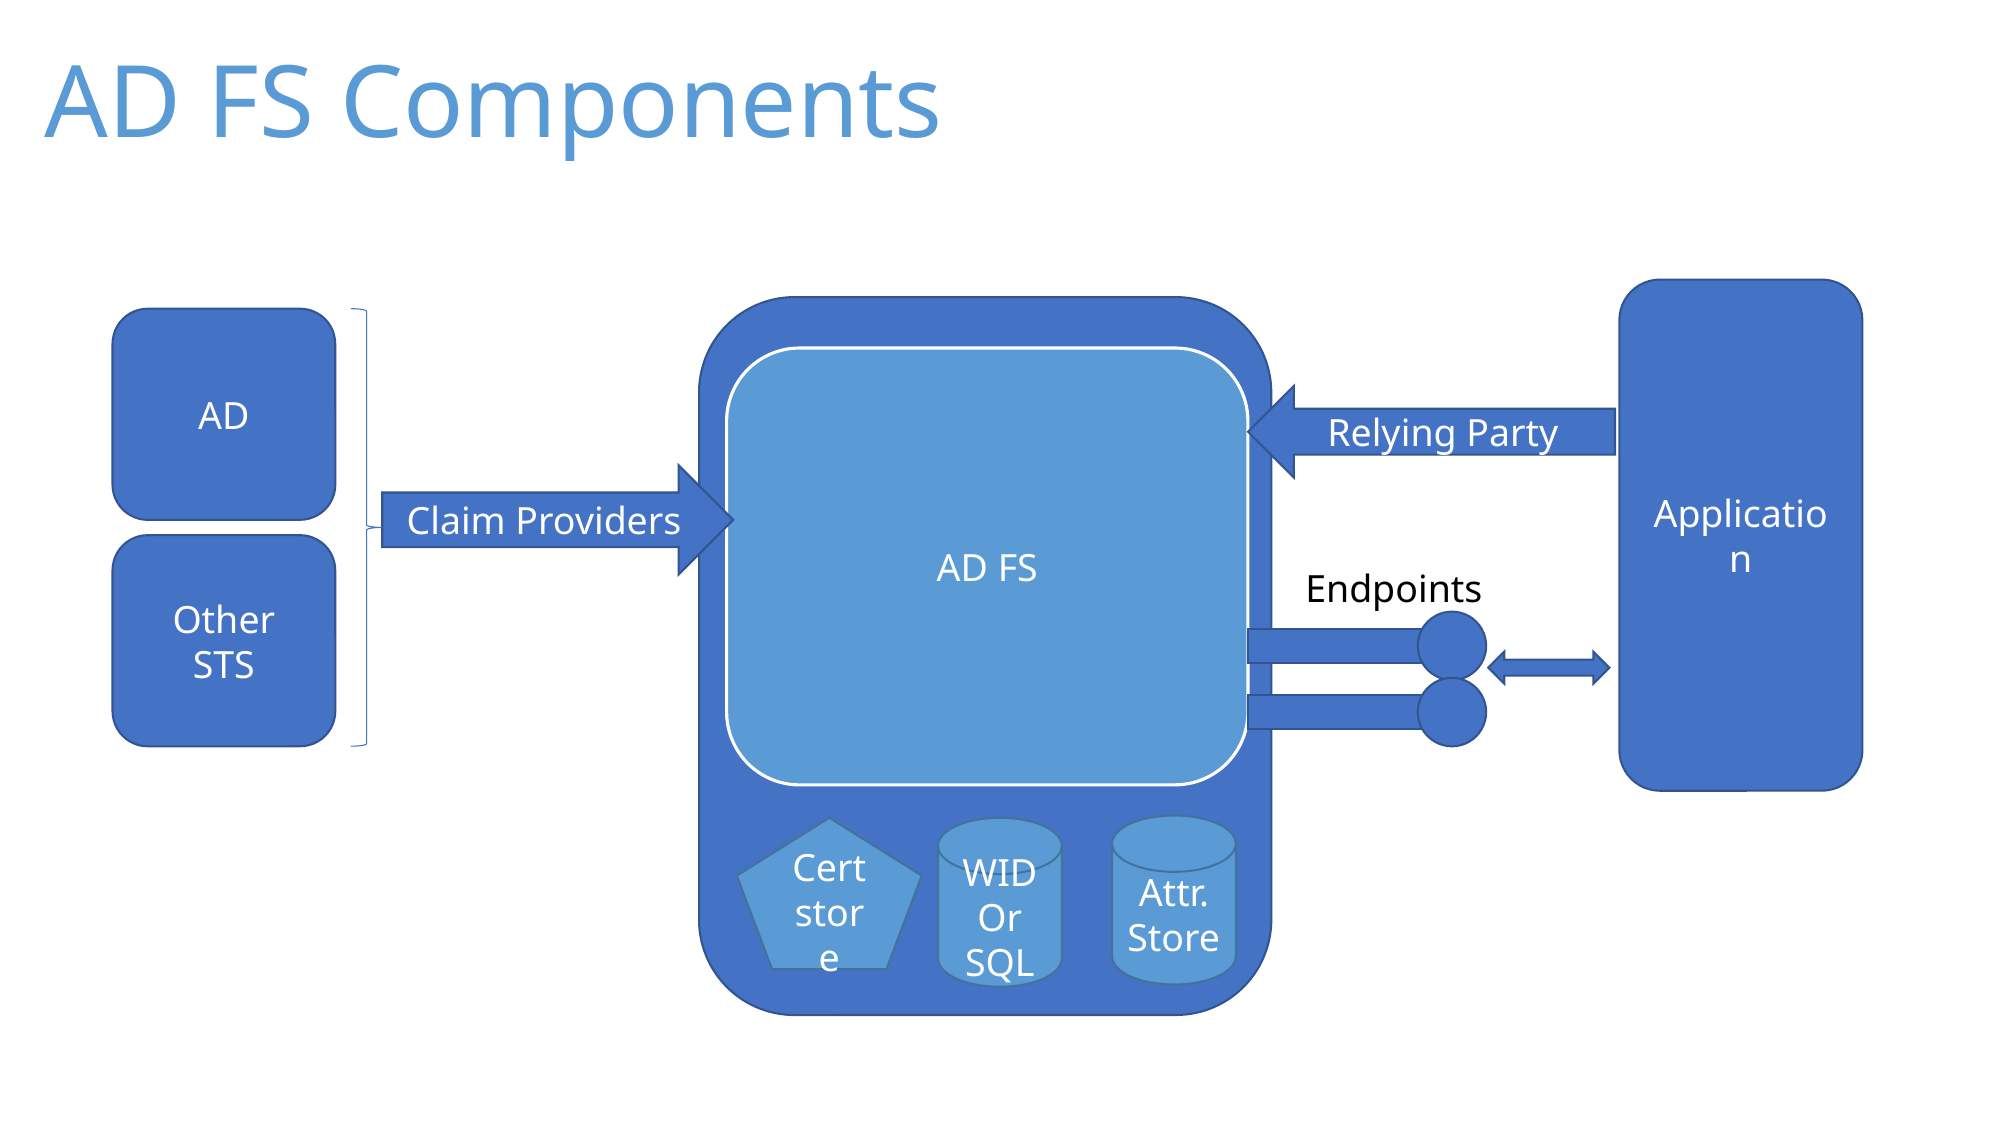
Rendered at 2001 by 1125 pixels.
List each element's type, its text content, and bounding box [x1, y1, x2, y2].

text_box Other STS [111, 534, 337, 748]
text_box [1487, 649, 1611, 687]
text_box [1247, 611, 1487, 677]
text_box Attr. Store [1111, 814, 1237, 986]
text_box [698, 296, 1273, 509]
text_box Endpoints [1290, 557, 1498, 618]
text_box [698, 531, 1273, 1017]
text_box [1250, 437, 1273, 611]
text_box AD [111, 307, 337, 521]
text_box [1247, 677, 1487, 747]
title AD FS Components [29, 29, 1979, 181]
text_box AD FS [725, 346, 1250, 787]
text_box Claim Providers [381, 462, 735, 577]
text_box Cert store [735, 816, 923, 971]
text_box Application [1618, 278, 1864, 792]
text_box Relying Party [1246, 383, 1617, 481]
text_box WID Or SQL [936, 816, 1063, 988]
text_box [350, 308, 383, 747]
